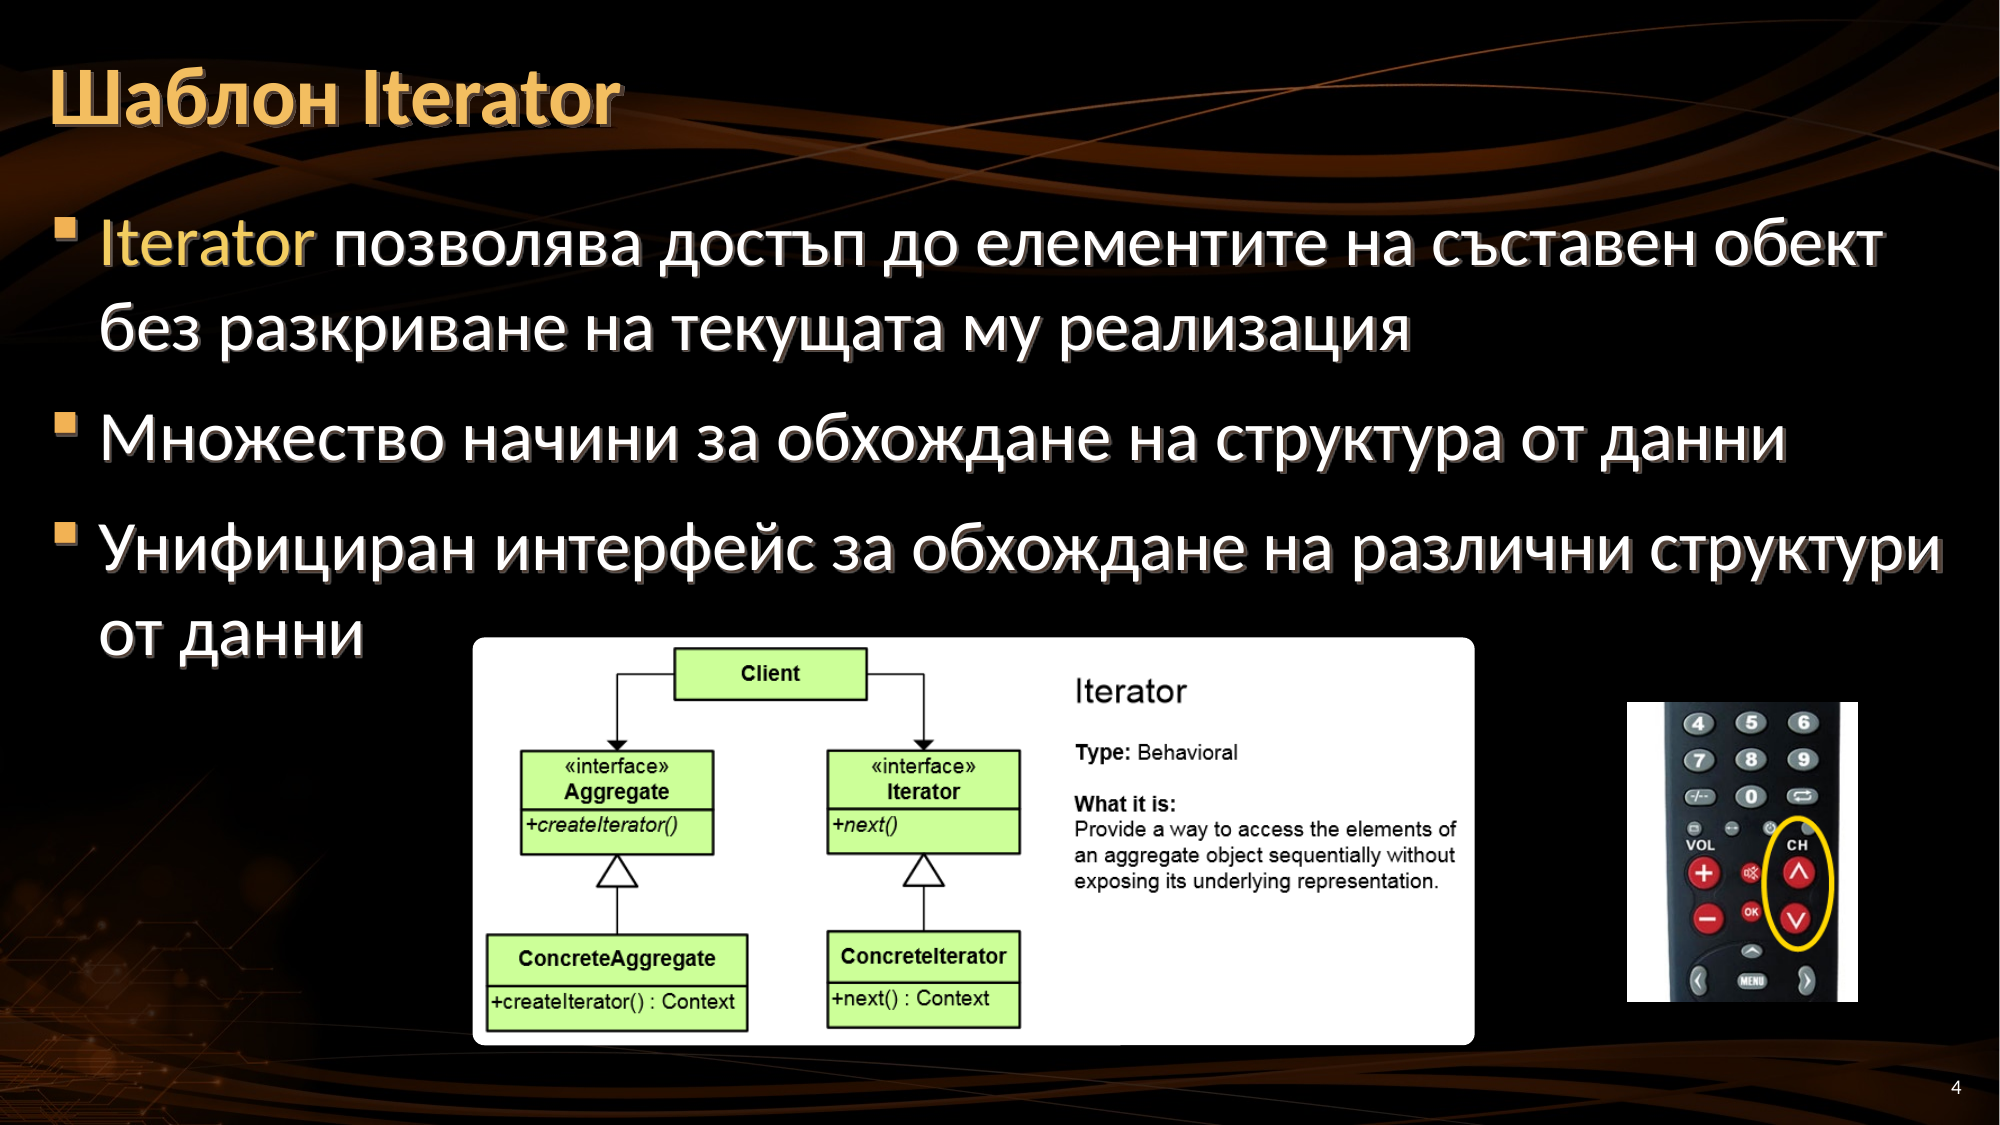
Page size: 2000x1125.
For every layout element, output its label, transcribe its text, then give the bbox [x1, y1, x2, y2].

slide_number 4 [1897, 1070, 1968, 1103]
picture [1605, 0, 2000, 188]
picture [0, 0, 2000, 1125]
list Iterator позволява достъп до елементите на съставен обект без разкриване на текущата му реализация Множество начини за обхождане на структура от данни Унифициран интерфейс за обхождане на различни структури от данни [31, 188, 2000, 839]
title Шаблон Iterator [30, 0, 1602, 198]
